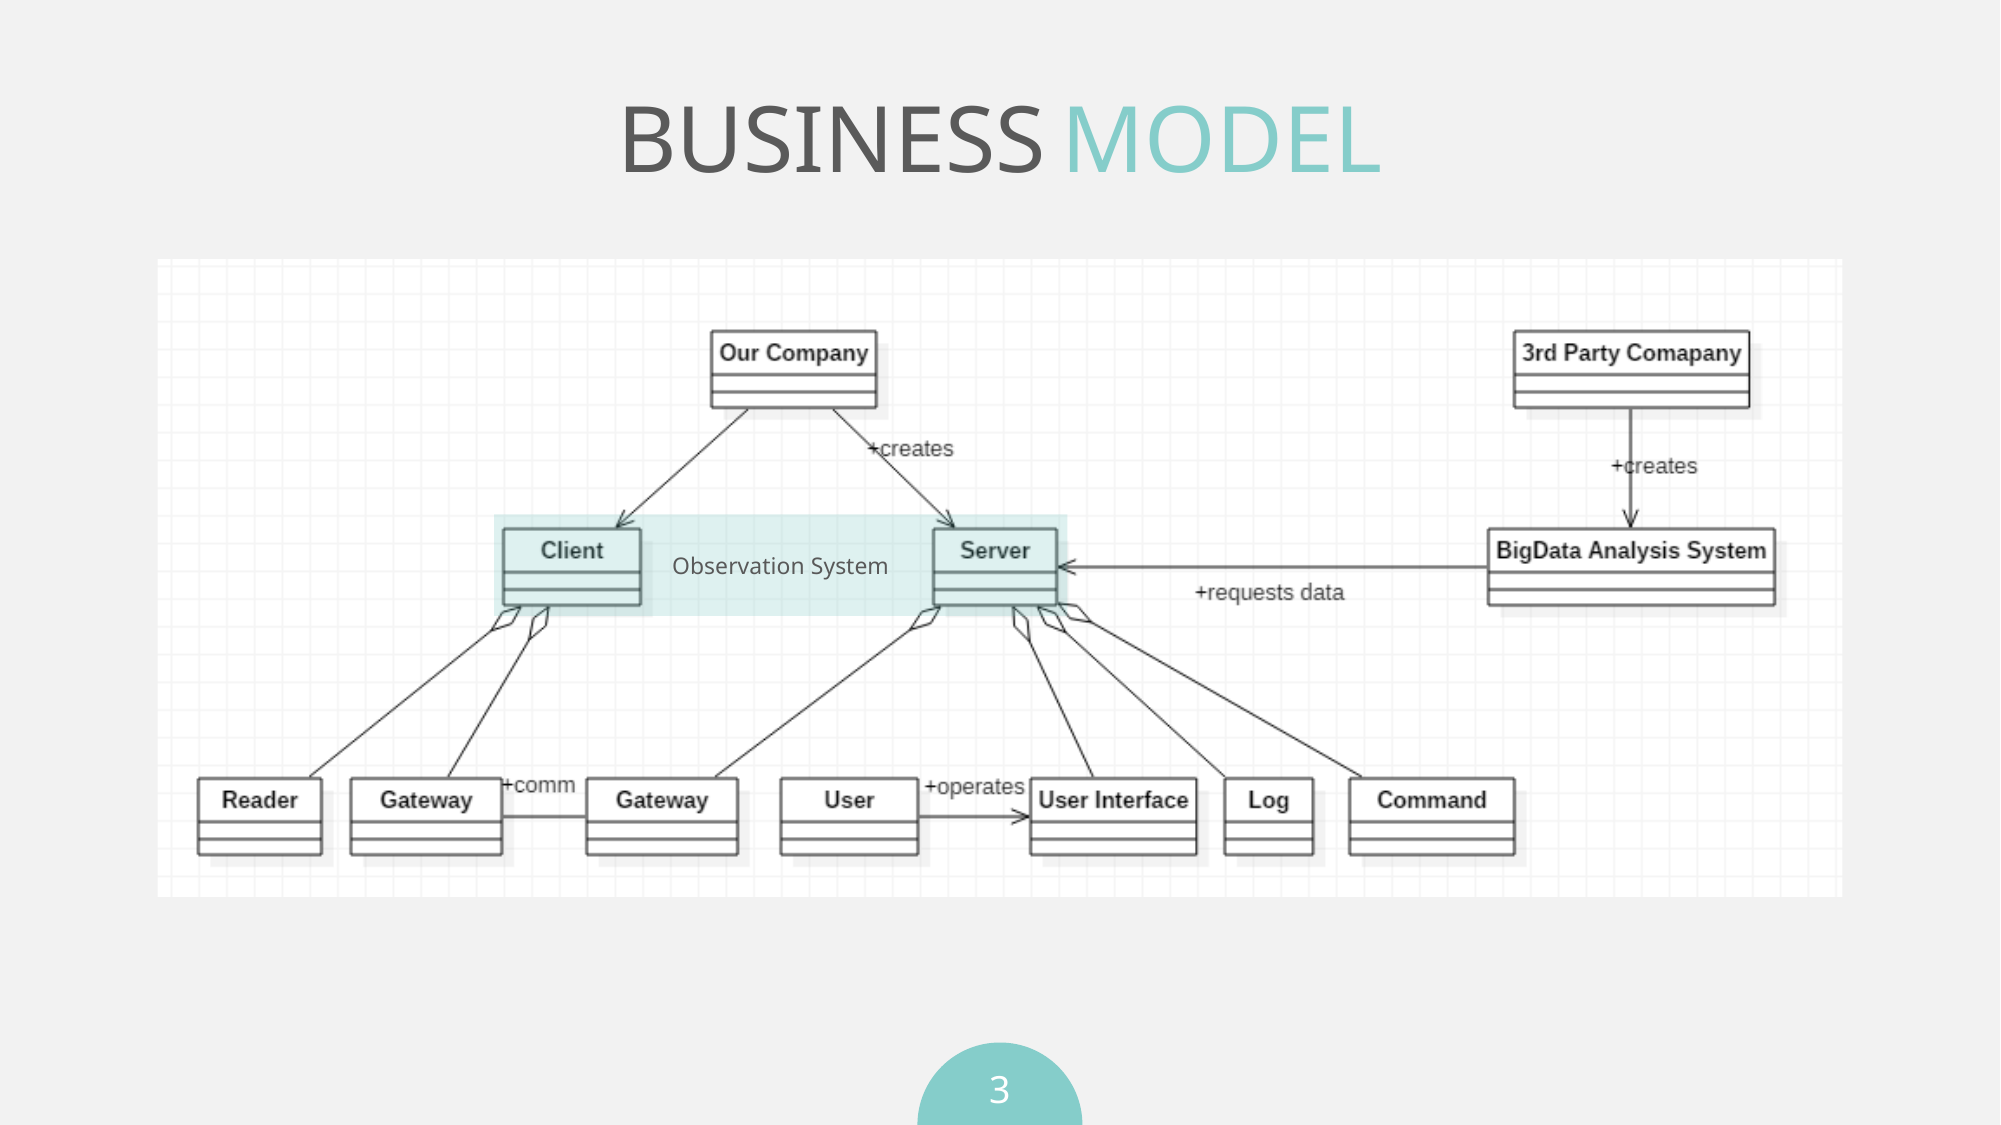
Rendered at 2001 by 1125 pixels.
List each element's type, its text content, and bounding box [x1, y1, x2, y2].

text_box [157, 258, 1843, 897]
text_box 3 [916, 1041, 1084, 1125]
text_box BUSINESS MODEL [602, 72, 1398, 198]
